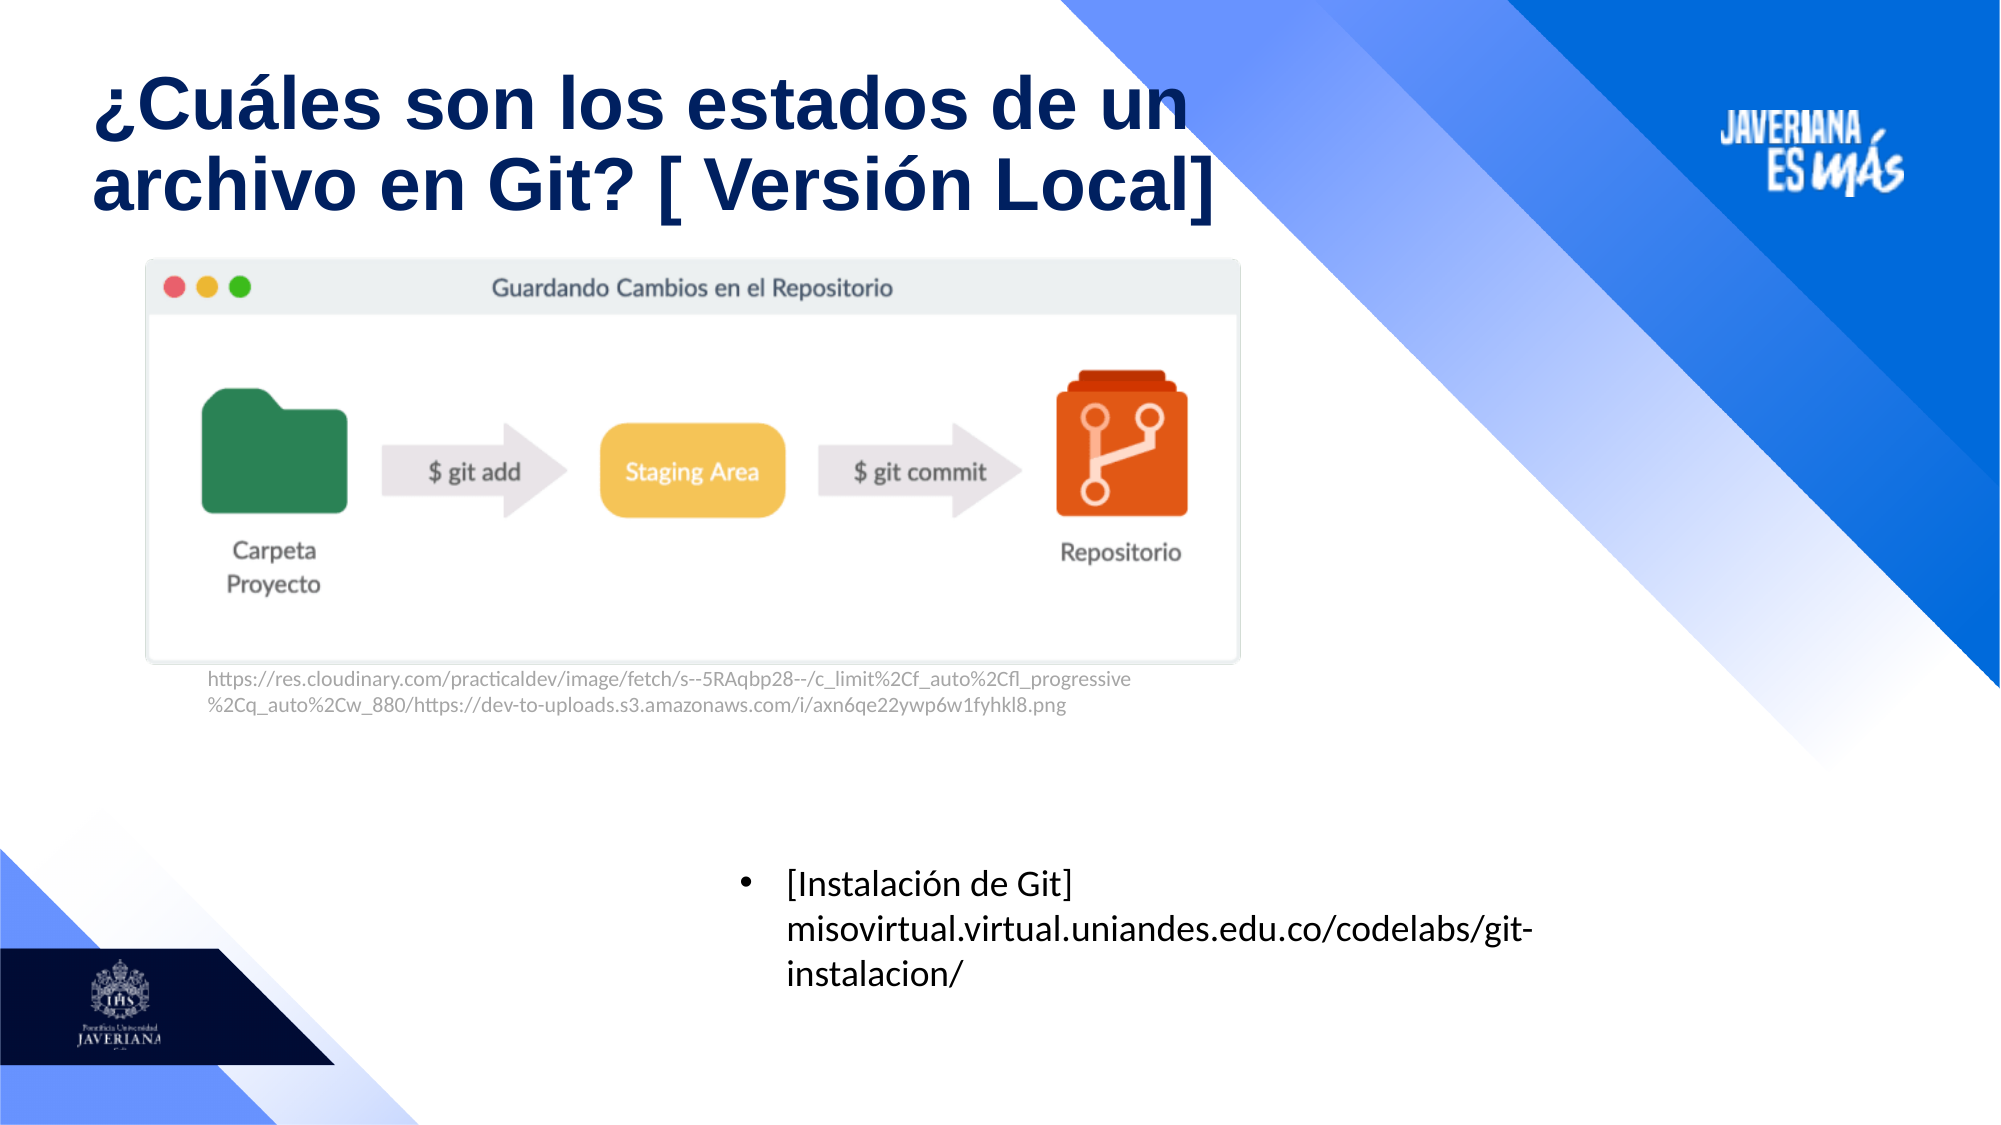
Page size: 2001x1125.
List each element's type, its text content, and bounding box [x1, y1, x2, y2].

picture [0, 705, 419, 1125]
text_box https://res.cloudinary.com/practicaldev/image/fetch/s--5RAqbp28--/c_limit%2Cf_auto%2Cfl_progressive%2Cq_auto%2Cw_880/https://dev-to-uploads.s3.amazonaws.com/i/axn6qe22ywp6w1fyhkl8.png [192, 699, 1193, 725]
text_box [Instalación de Git] misovirtual.virtual.uniandes.edu.co/codelabs/git-instalacion/ [724, 851, 1725, 1002]
picture [110, 0, 2000, 945]
title ¿Cuáles son los estados de un archivo en Git? [ Versión Local] [77, 15, 1328, 277]
